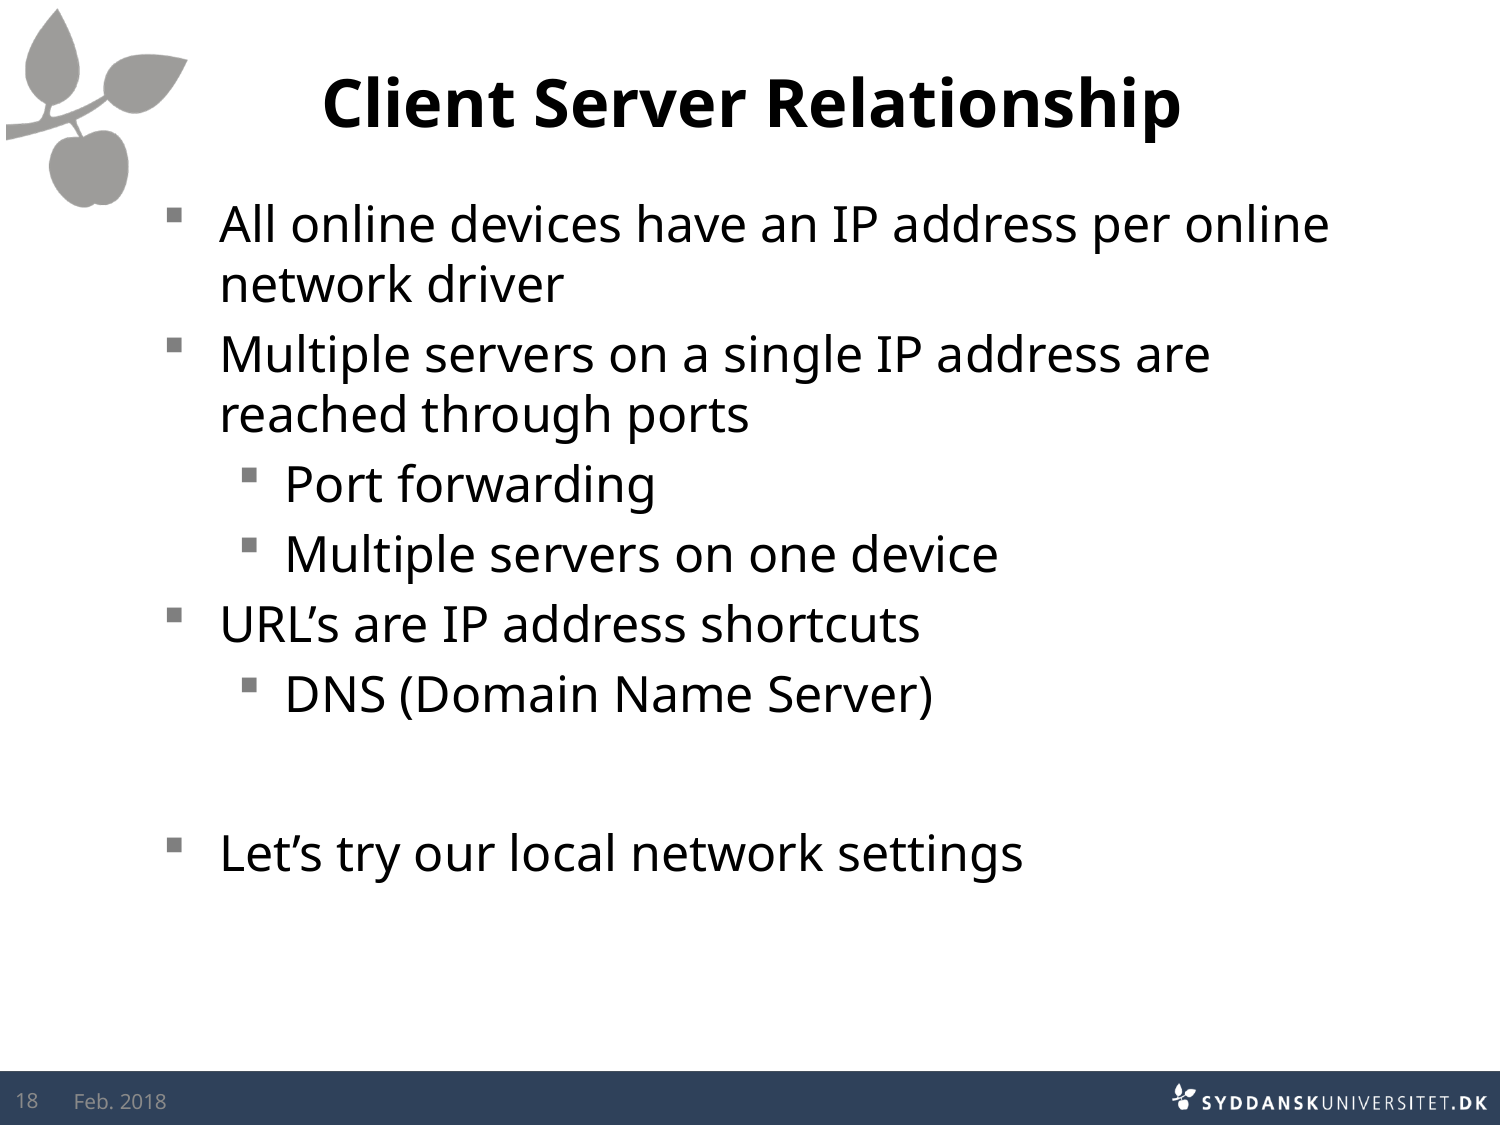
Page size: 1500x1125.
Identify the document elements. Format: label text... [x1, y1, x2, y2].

list All online devices have an IP address per online network driver Multiple servers on a single IP address are reached through ports Port forwarding Multiple servers on one device URL’s are IP address shortcuts DNS (Domain Name Server) Let’s try our local network settings [147, 184, 1388, 1079]
picture [0, 1071, 147, 1078]
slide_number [71, 1078, 200, 1125]
slide_number 18 [0, 1078, 71, 1125]
picture [200, 1071, 1500, 1125]
title Client Server Relationship [190, 7, 1427, 195]
picture [5, 6, 188, 209]
